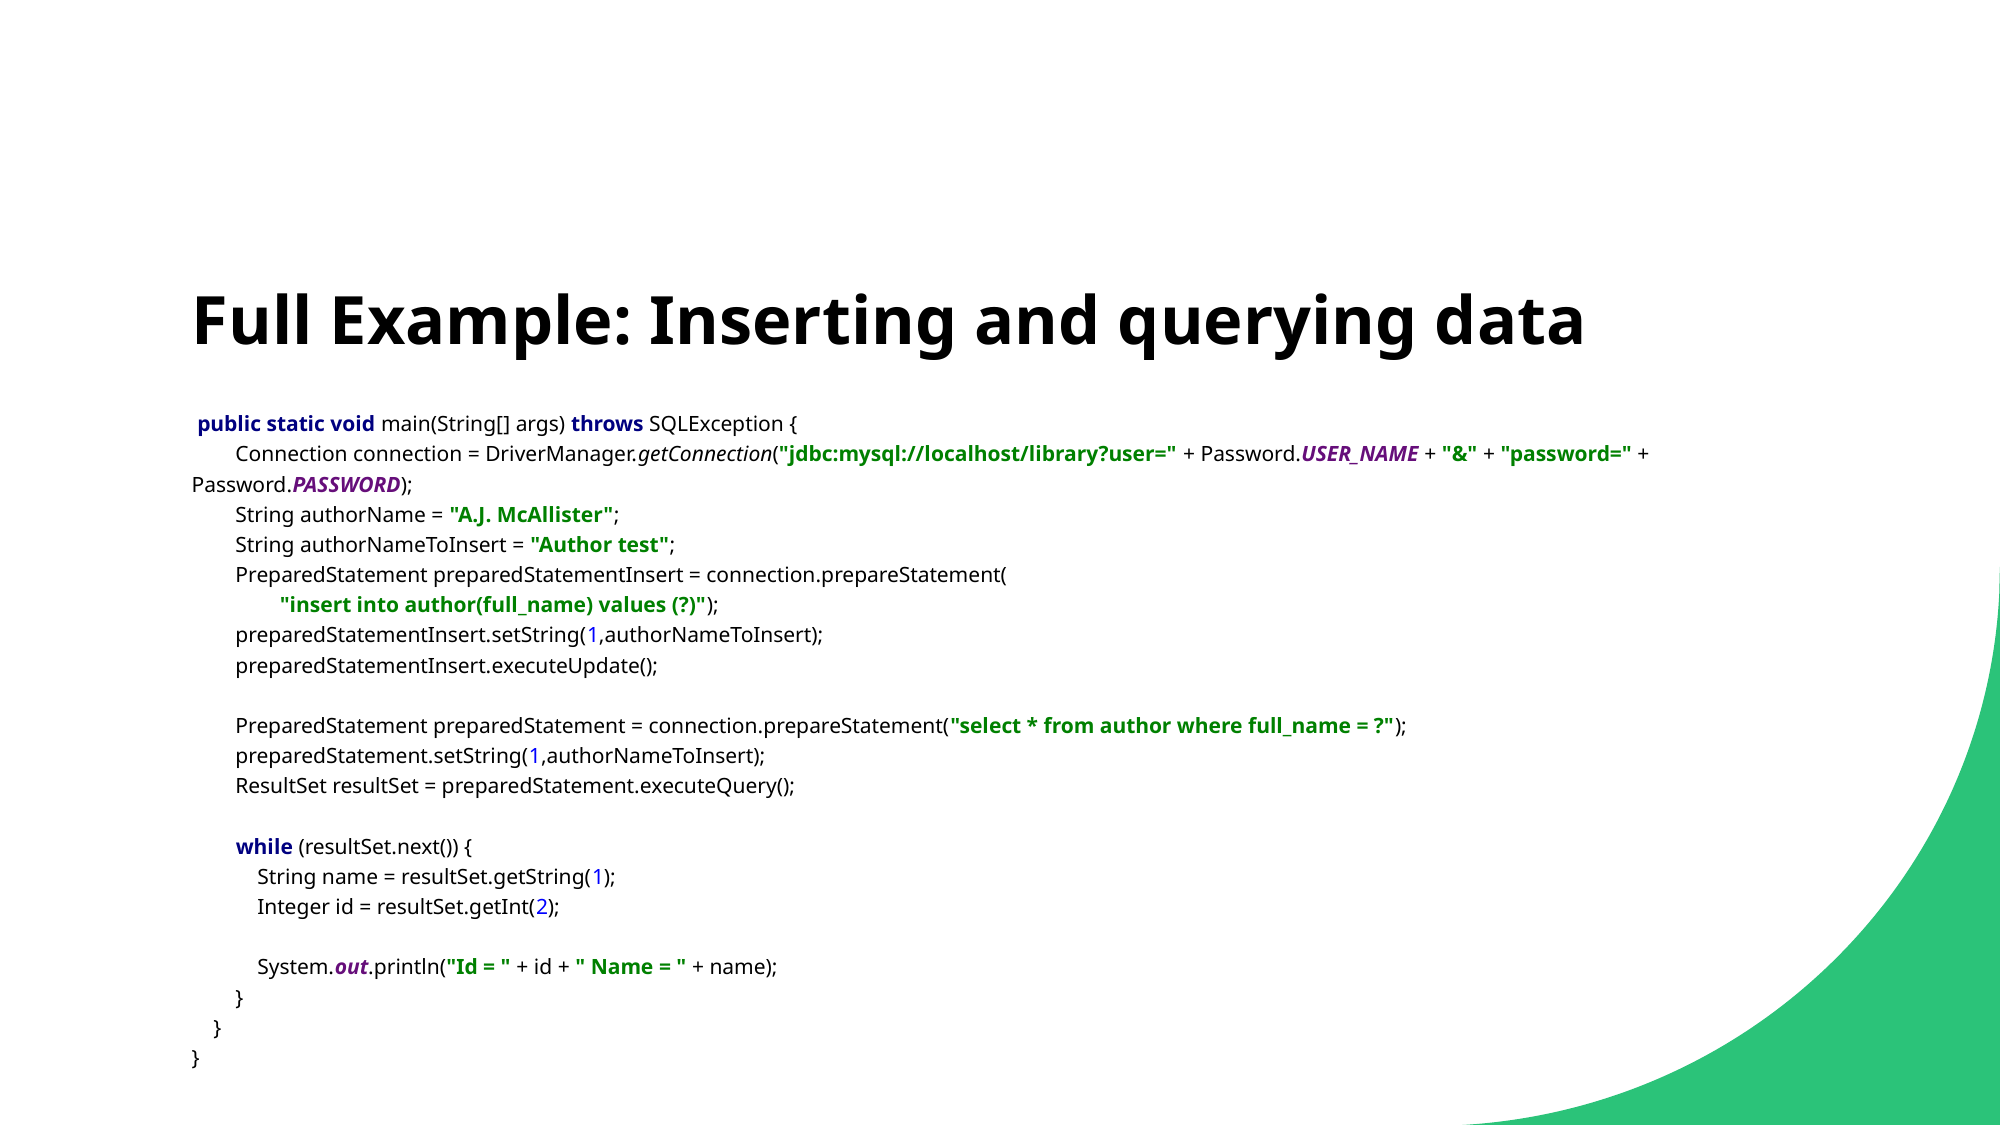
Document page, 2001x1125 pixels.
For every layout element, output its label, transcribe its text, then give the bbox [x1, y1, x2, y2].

title Full Example: Inserting and querying data [176, 118, 1809, 366]
list public static void main(String[] args) throws SQLException { Connection connection = DriverManager.getConnection("jdbc:mysql://localhost/library?user=" + Password.USER_NAME + "&" + "password=" + Password.PASSWORD); String authorName = "A.J. McAllister"; String authorNameToInsert = "Author test"; PreparedStatement preparedStatementInsert = connection.prepareStatement( "insert into author(full_name) values (?)"); preparedStatementInsert.setString(1,authorNameToInsert); preparedStatementInsert.executeUpdate(); PreparedStatement preparedStatement = connection.prepareStatement("select * from author where full_name = ?"); preparedStatement.setString(1,authorNameToInsert); ResultSet resultSet = preparedStatement.executeQuery(); while (resultSet.next()) { String name = resultSet.getString(1); Integer id = resultSet.getInt(2); System.out.println("Id = " + id + " Name = " + name); } } } [176, 398, 1824, 1087]
